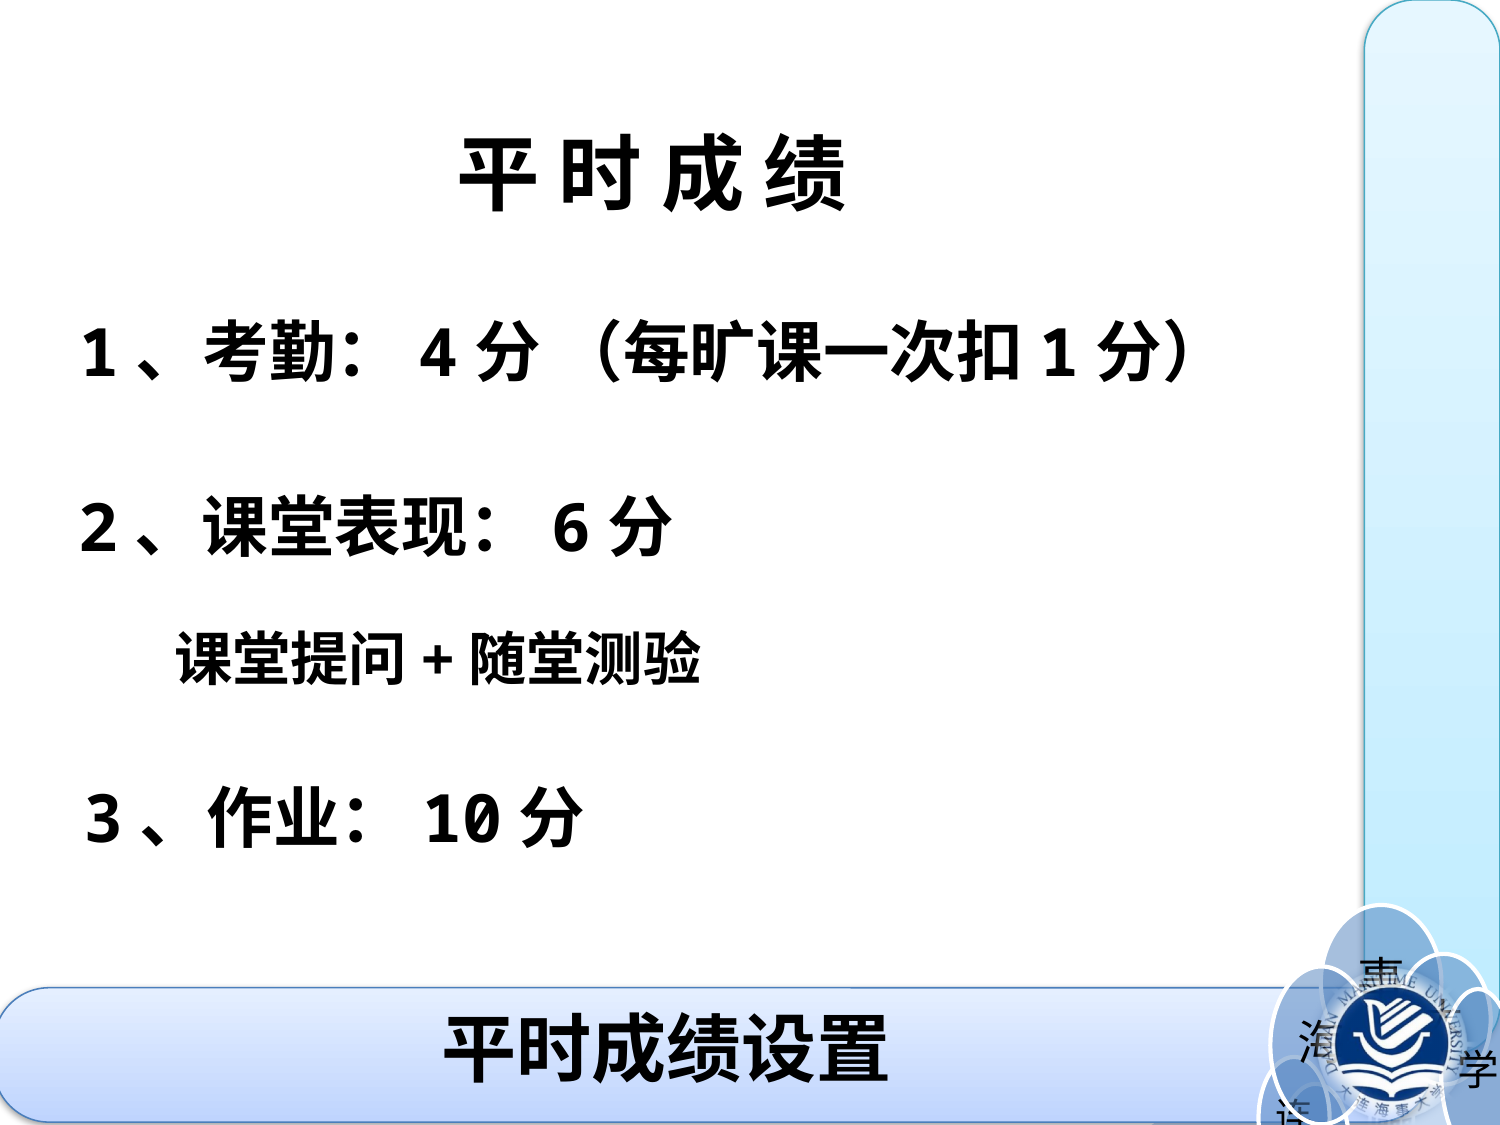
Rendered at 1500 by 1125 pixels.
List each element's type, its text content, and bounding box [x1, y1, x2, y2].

text_box 1、考勤：4分 （每旷课一次扣1分） [64, 302, 1329, 398]
text_box 2、课堂表现：6分 [64, 477, 1329, 572]
title 平时成绩设置 [29, 999, 1305, 1095]
picture [1310, 960, 1481, 1114]
text_box 平 时 成 绩 [442, 113, 950, 229]
text_box 3、作业：10分 [68, 768, 1333, 864]
text_box 课堂提问+随堂测验 [159, 614, 1120, 699]
